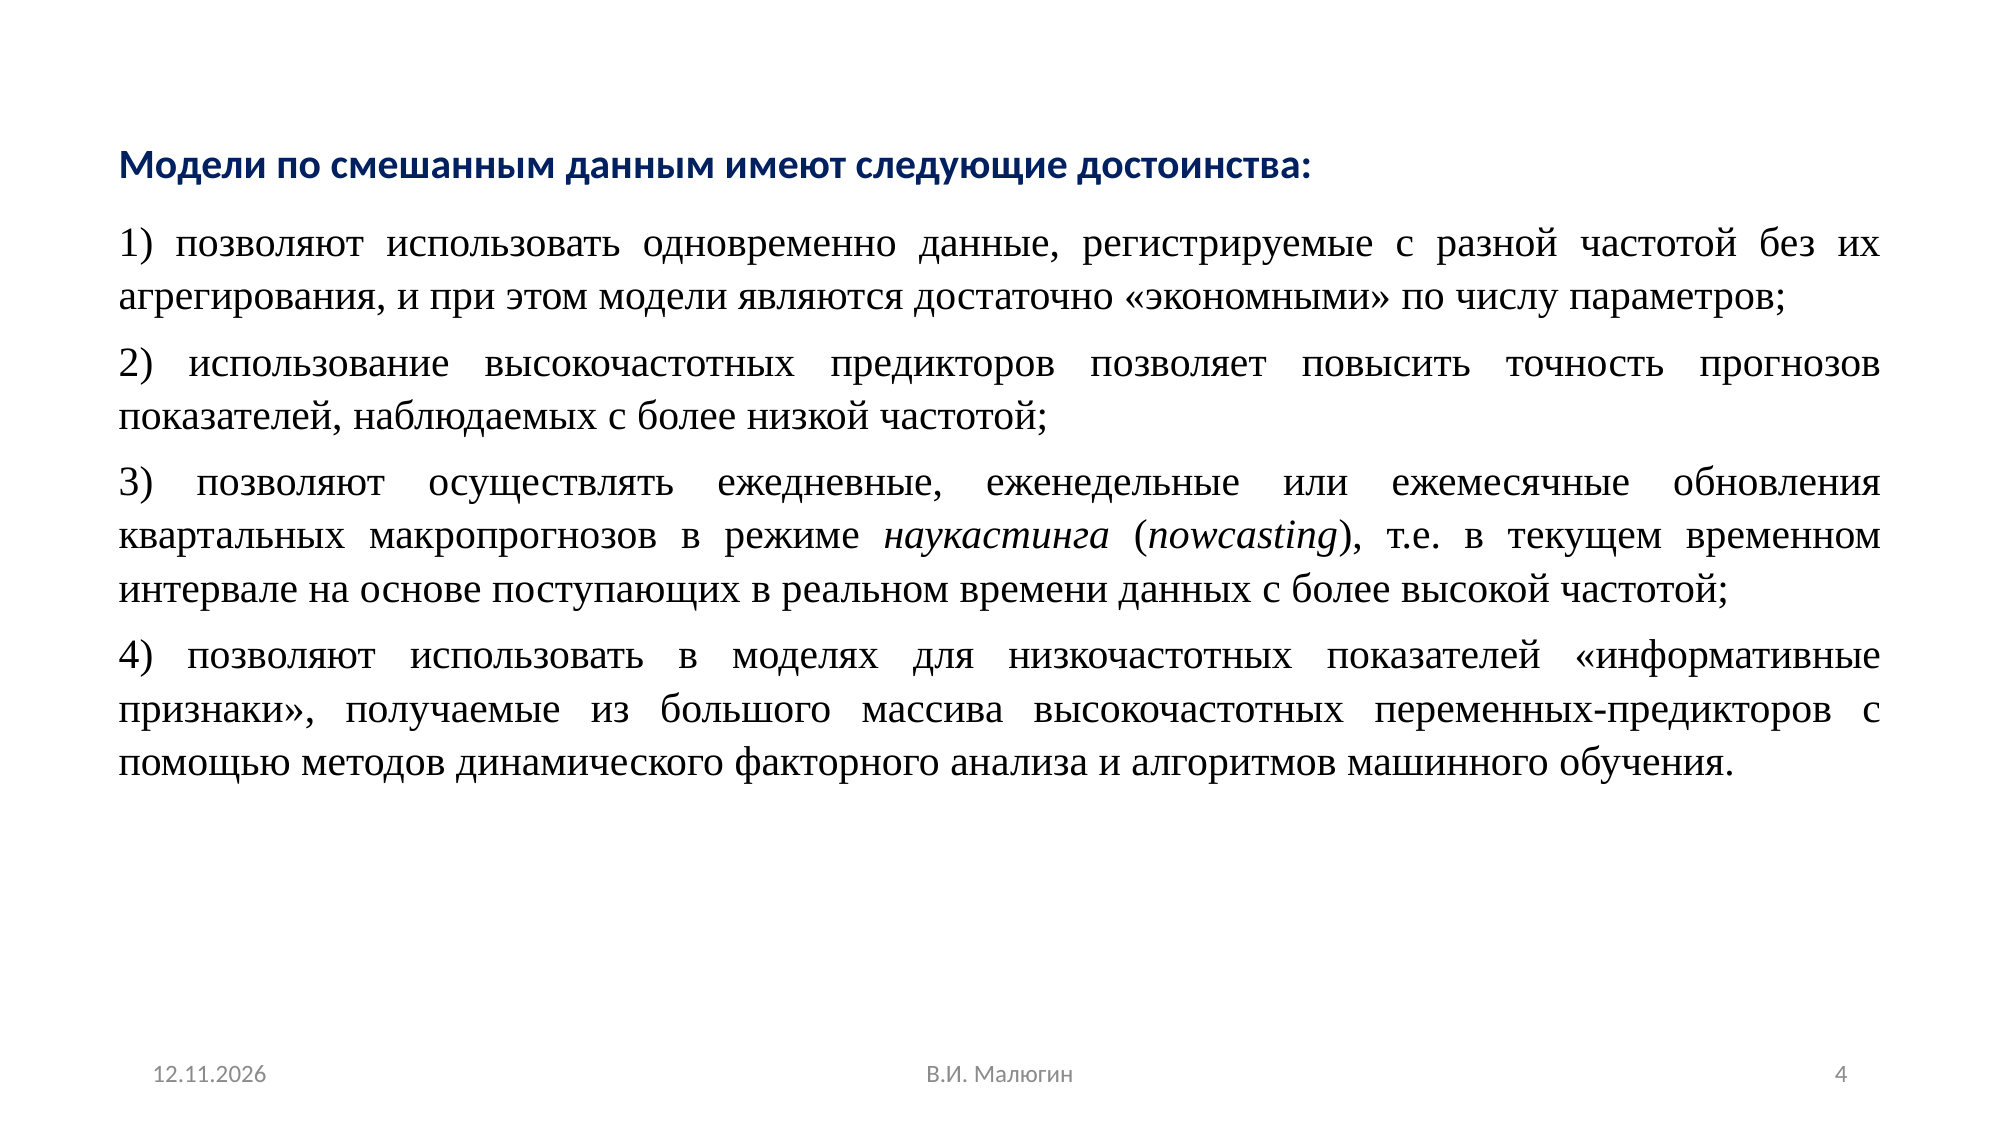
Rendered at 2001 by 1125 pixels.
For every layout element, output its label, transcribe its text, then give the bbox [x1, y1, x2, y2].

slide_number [137, 1042, 588, 1103]
text_box Модели по смешанным данным имеют следующие достоинства: 1) позволяют использовать одновременно данные, регистрируемые с разной частотой без их агрегирования, и при этом модели являются достаточно «экономными» по числу параметров; 2) использование высокочастотных предикторов позволяет повысить точность прогнозов показателей, наблюдаемых с более низкой частотой; 3) позволяют осуществлять ежедневные, еженедельные или ежемесячные обновления квартальных макропрогнозов в режиме наукастинга (nowcasting), т.е. в текущем временном интервале на основе поступающих в реальном времени данных с более высокой частотой; 4) позволяют использовать в моделях для низкочастотных показателей «информативные признаки», получаемые из большого массива высокочастотных переменных-предикторов с помощью методов динамического факторного анализа и алгоритмов машинного обучения. [103, 126, 1897, 792]
slide_number 4 [1412, 1042, 1863, 1103]
footer В.И. Малюгин [662, 1042, 1338, 1103]
